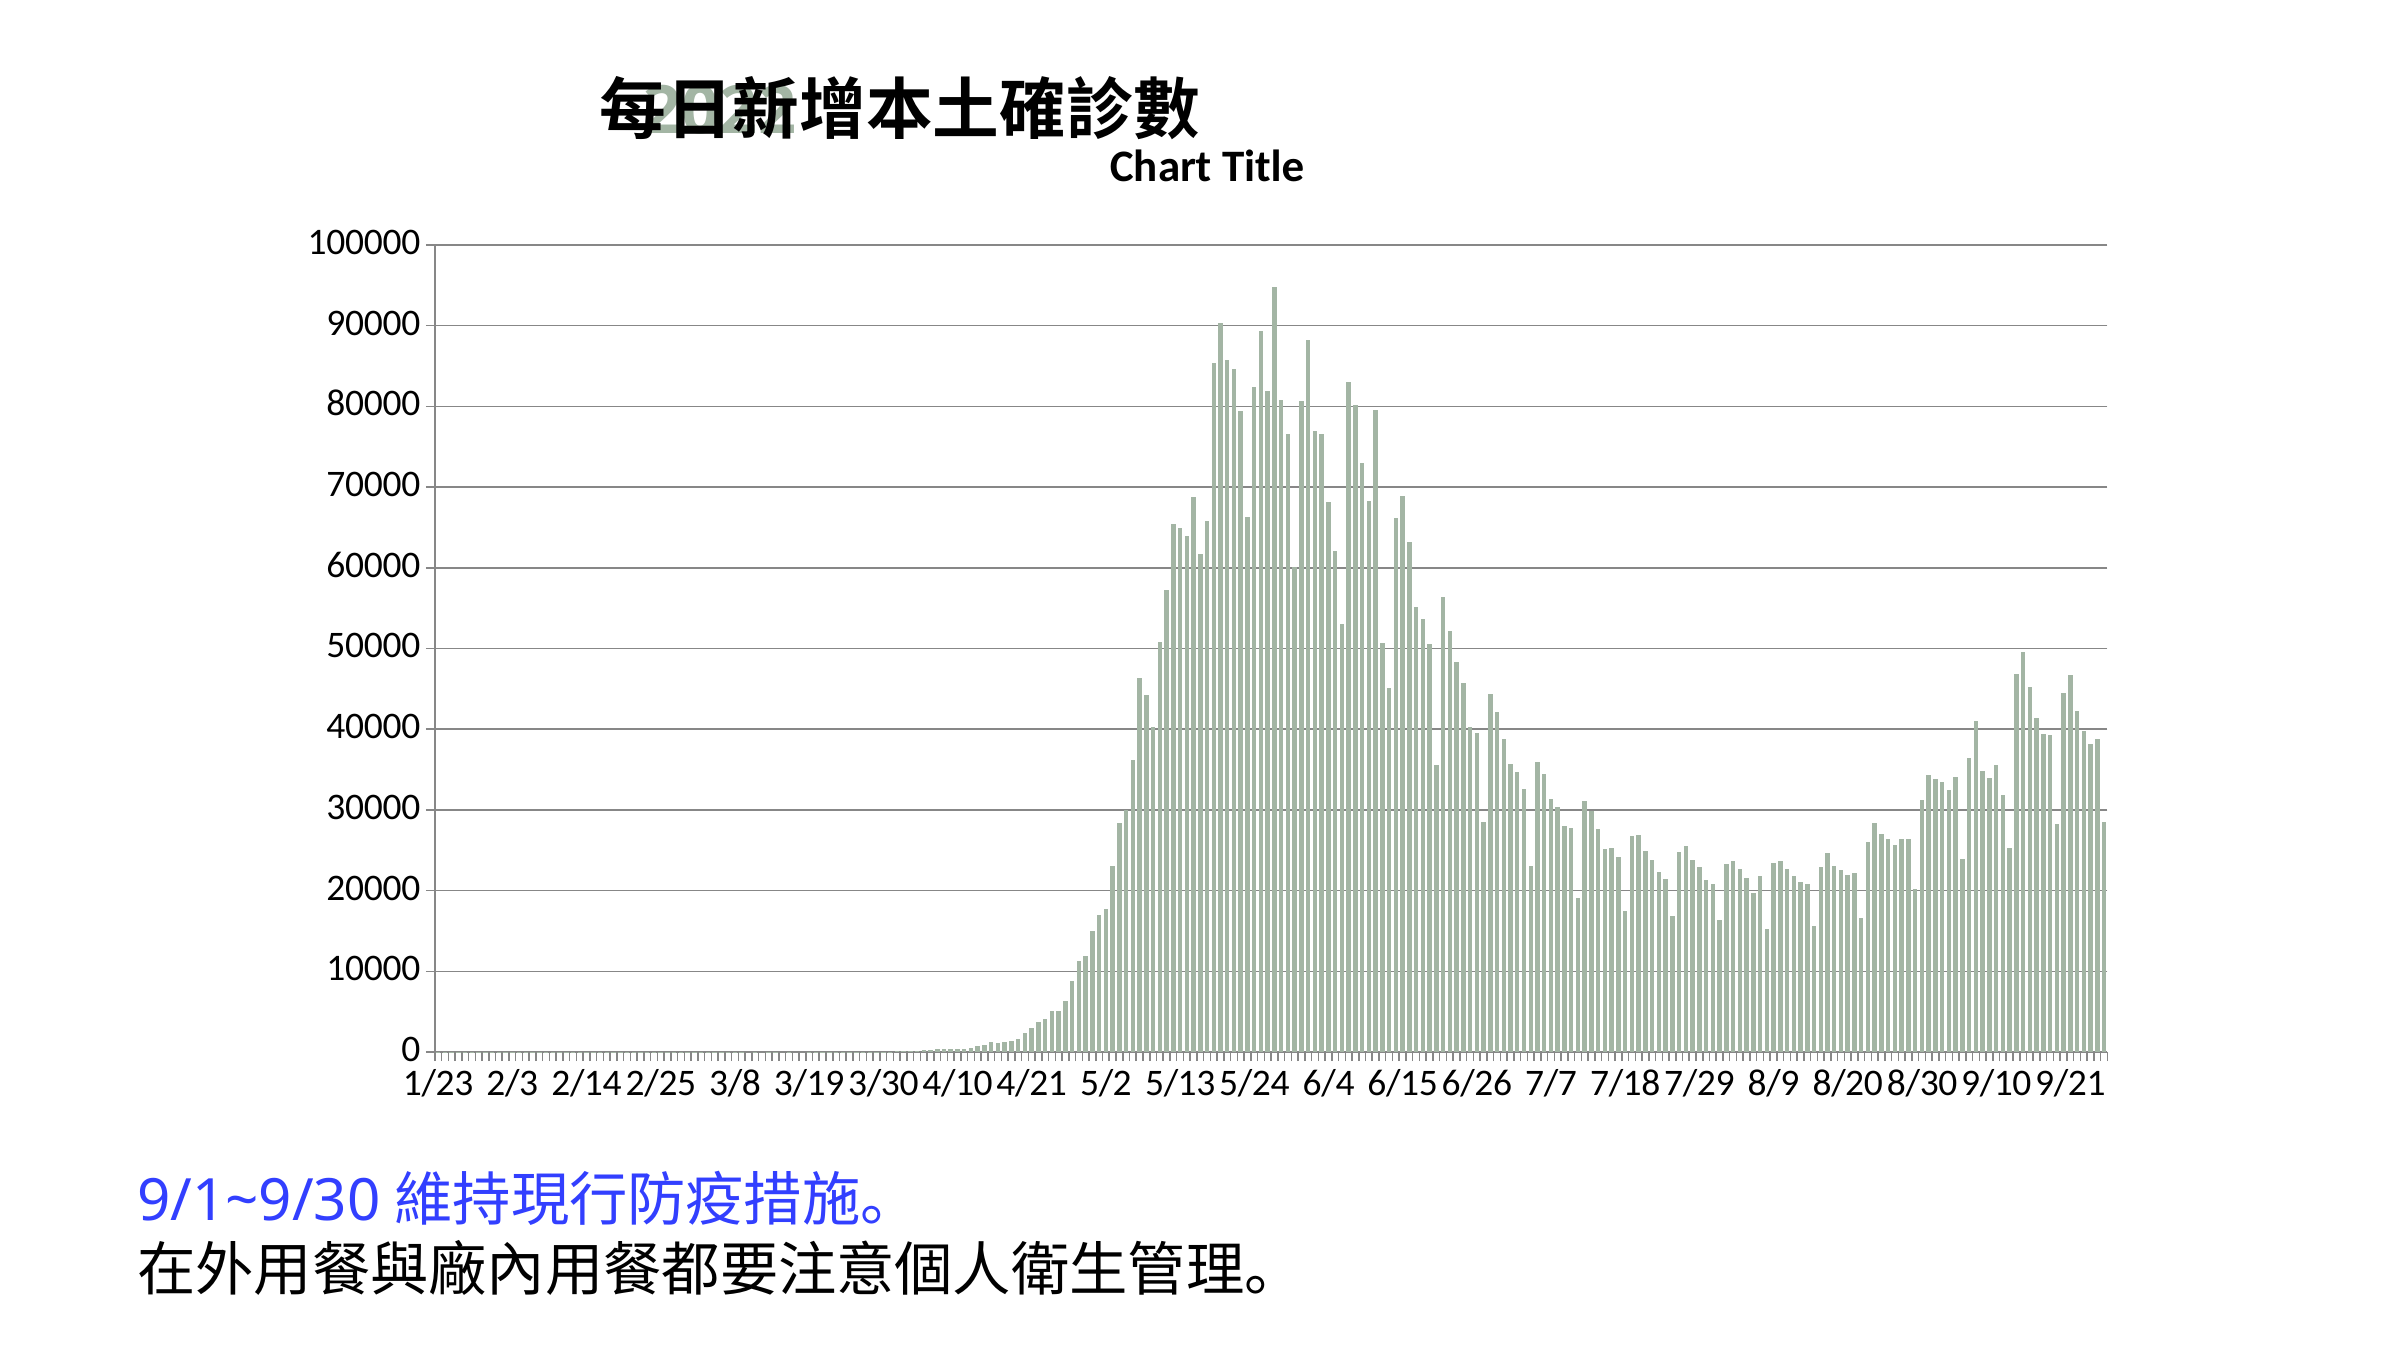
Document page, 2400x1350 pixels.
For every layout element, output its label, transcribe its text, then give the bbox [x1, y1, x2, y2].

chart [269, 104, 2146, 1126]
text_box 每日新增本土確診數 [584, 59, 1216, 102]
text_box 9/1~9/30維持現行防疫措施。 在外用餐與廠內用餐都要注意個人衛生管理。 [122, 1154, 1318, 1310]
